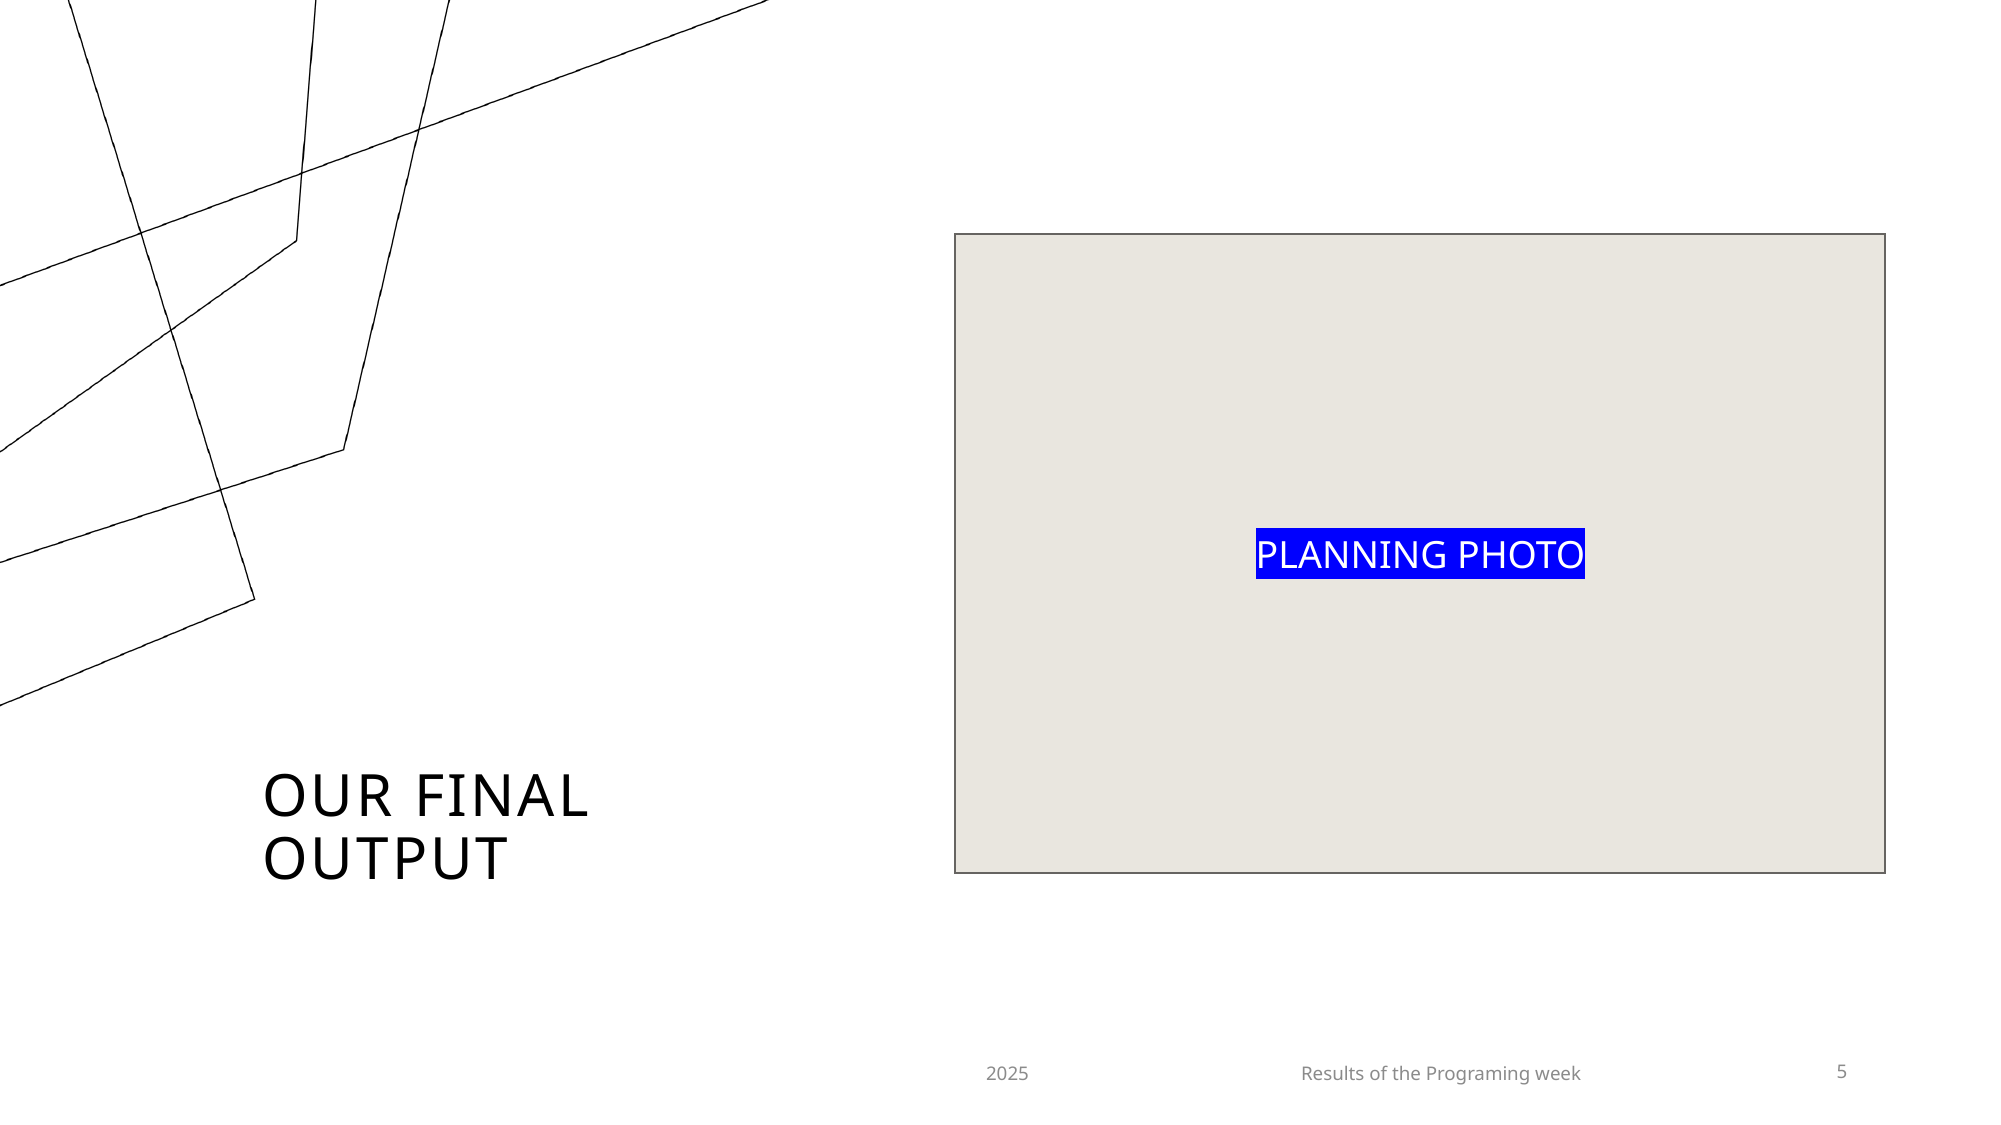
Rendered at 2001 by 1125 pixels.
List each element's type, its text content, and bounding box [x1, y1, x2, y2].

text_box PLANNING PHOTO [954, 233, 1886, 874]
footer Results of the Programing week [1174, 1042, 1707, 1103]
picture [0, 0, 803, 720]
slide_number 5 [1755, 1042, 1863, 1103]
title Our final output [247, 681, 763, 900]
slide_number 2025 [971, 1042, 1127, 1103]
